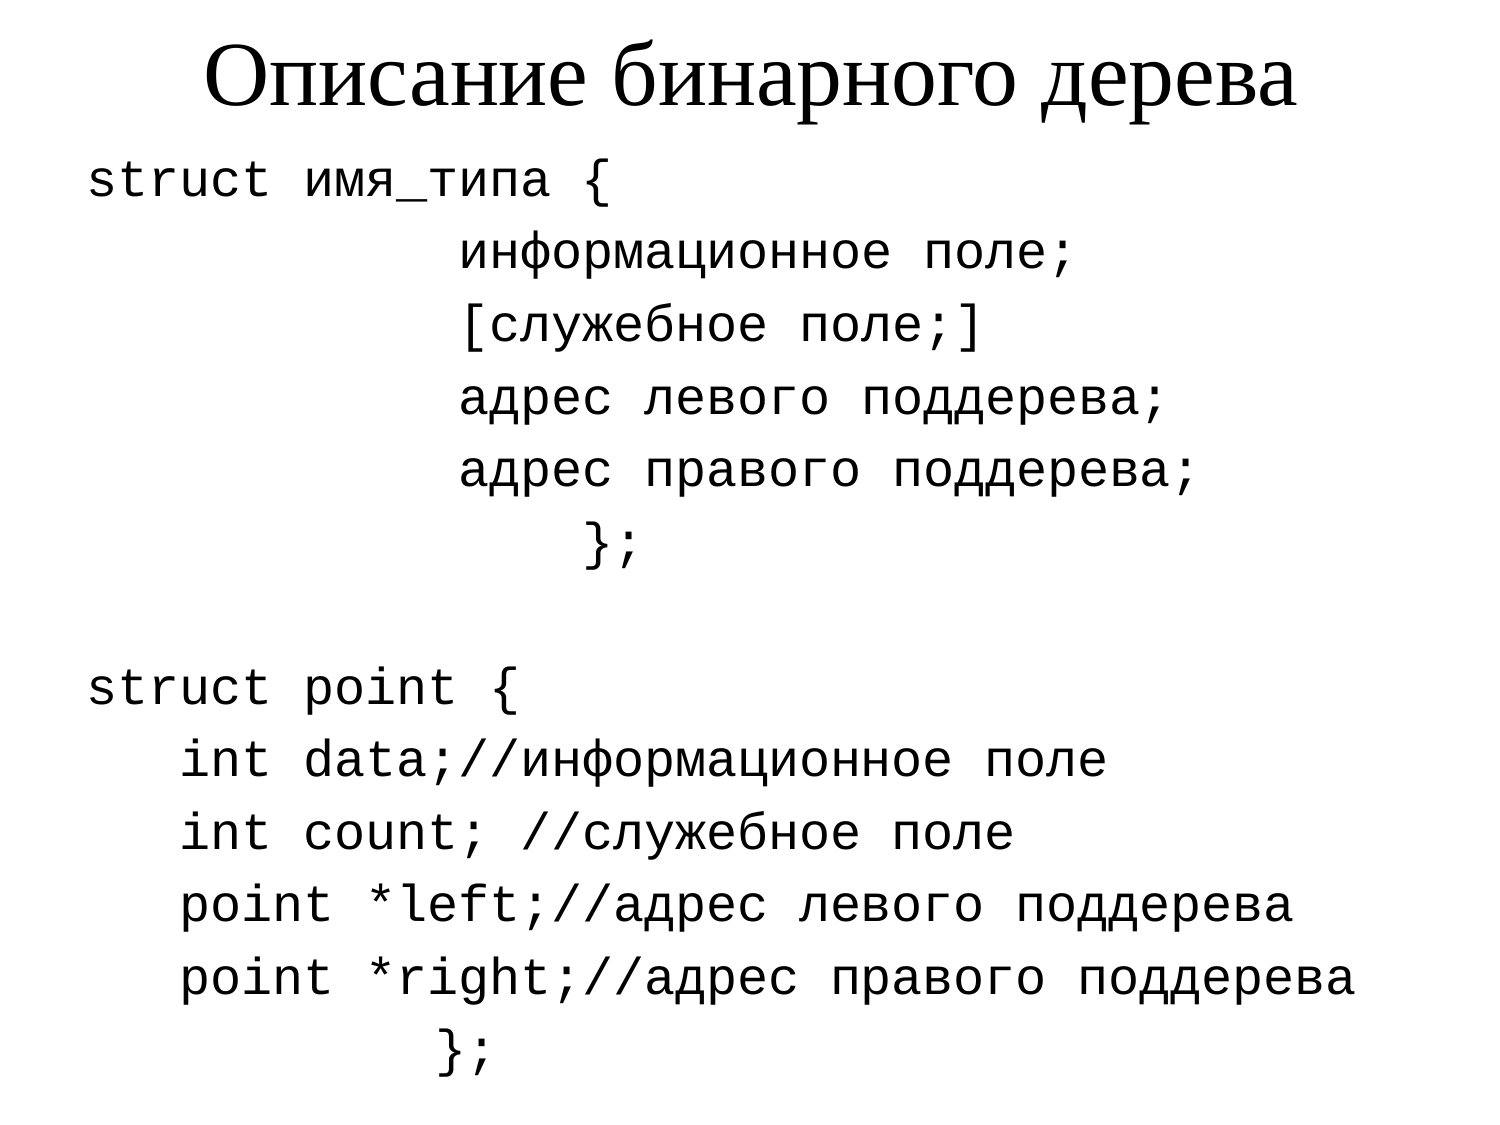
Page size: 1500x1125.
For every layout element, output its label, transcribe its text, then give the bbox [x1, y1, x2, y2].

list struct имя_типа { информационное поле; [служебное поле;] адрес левого поддерева; адрес правого поддерева; }; struct point { int data;//информационное поле int count; //служебное поле point *left;//адрес левого поддерева point *right;//адрес правого поддерева }; [17, 137, 1471, 1094]
title Описание бинарного дерева [76, 0, 1427, 137]
